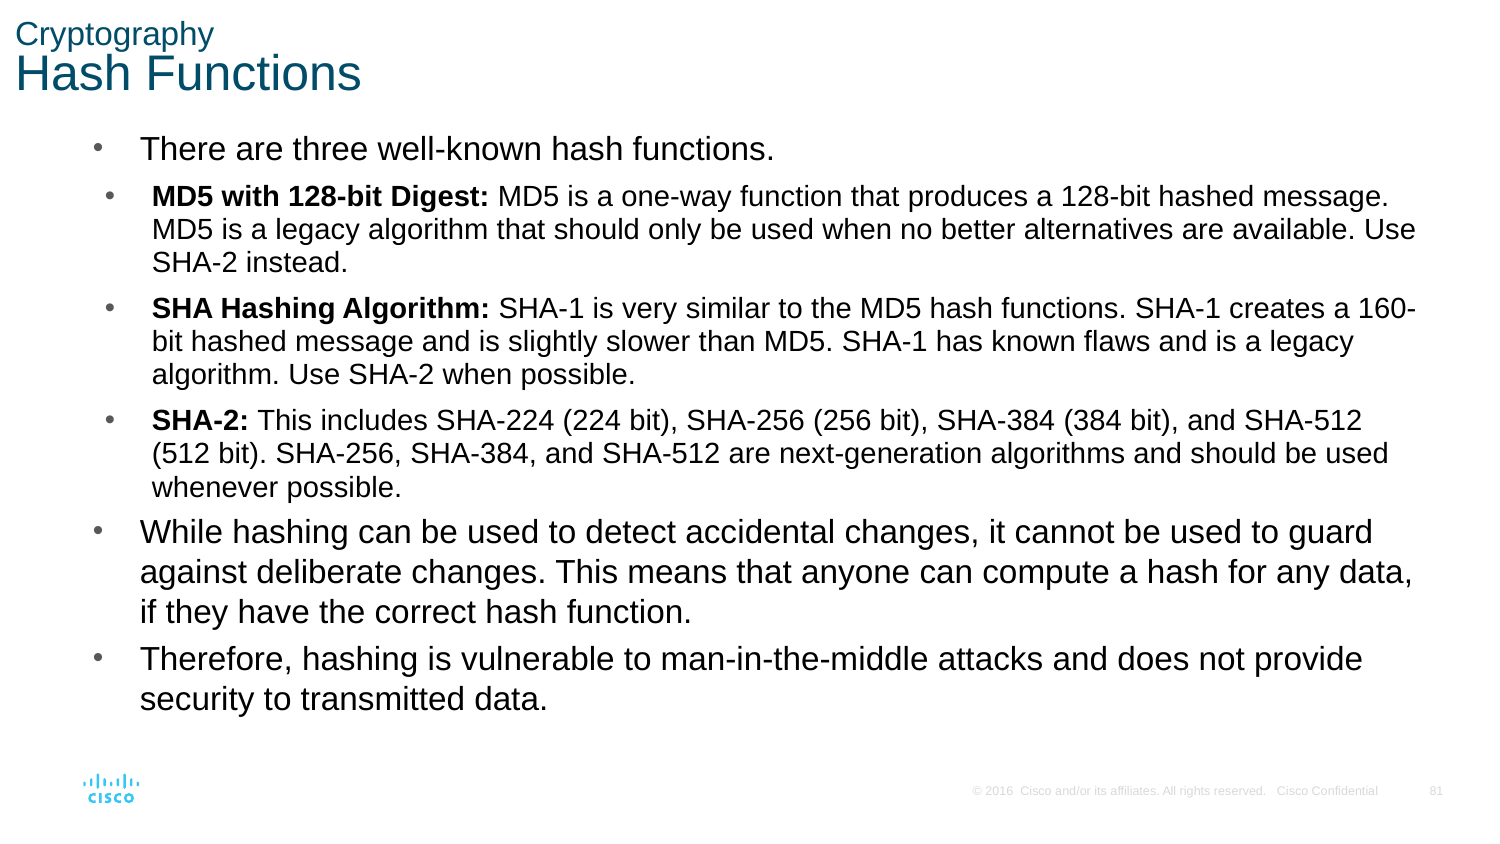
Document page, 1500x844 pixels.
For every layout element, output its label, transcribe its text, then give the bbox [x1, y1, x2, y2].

list There are three well-known hash functions. MD5 with 128-bit Digest: MD5 is a one-way function that produces a 128-bit hashed message. MD5 is a legacy algorithm that should only be used when no better alternatives are available. Use SHA-2 instead. SHA Hashing Algorithm: SHA-1 is very similar to the MD5 hash functions. SHA-1 creates a 160-bit hashed message and is slightly slower than MD5. SHA-1 has known flaws and is a legacy algorithm. Use SHA-2 when possible. SHA-2: This includes SHA-224 (224 bit), SHA-256 (256 bit), SHA-384 (384 bit), and SHA-512 (512 bit). SHA-256, SHA-384, and SHA-512 are next-generation algorithms and should be used whenever possible. While hashing can be used to detect accidental changes, it cannot be used to guard against deliberate changes. This means that anyone can compute a hash for any data, if they have the correct hash function. Therefore, hashing is vulnerable to man-in-the-middle attacks and does not provide security to transmitted data. [77, 120, 1437, 726]
title Cryptography Hash Functions [0, 0, 1369, 121]
